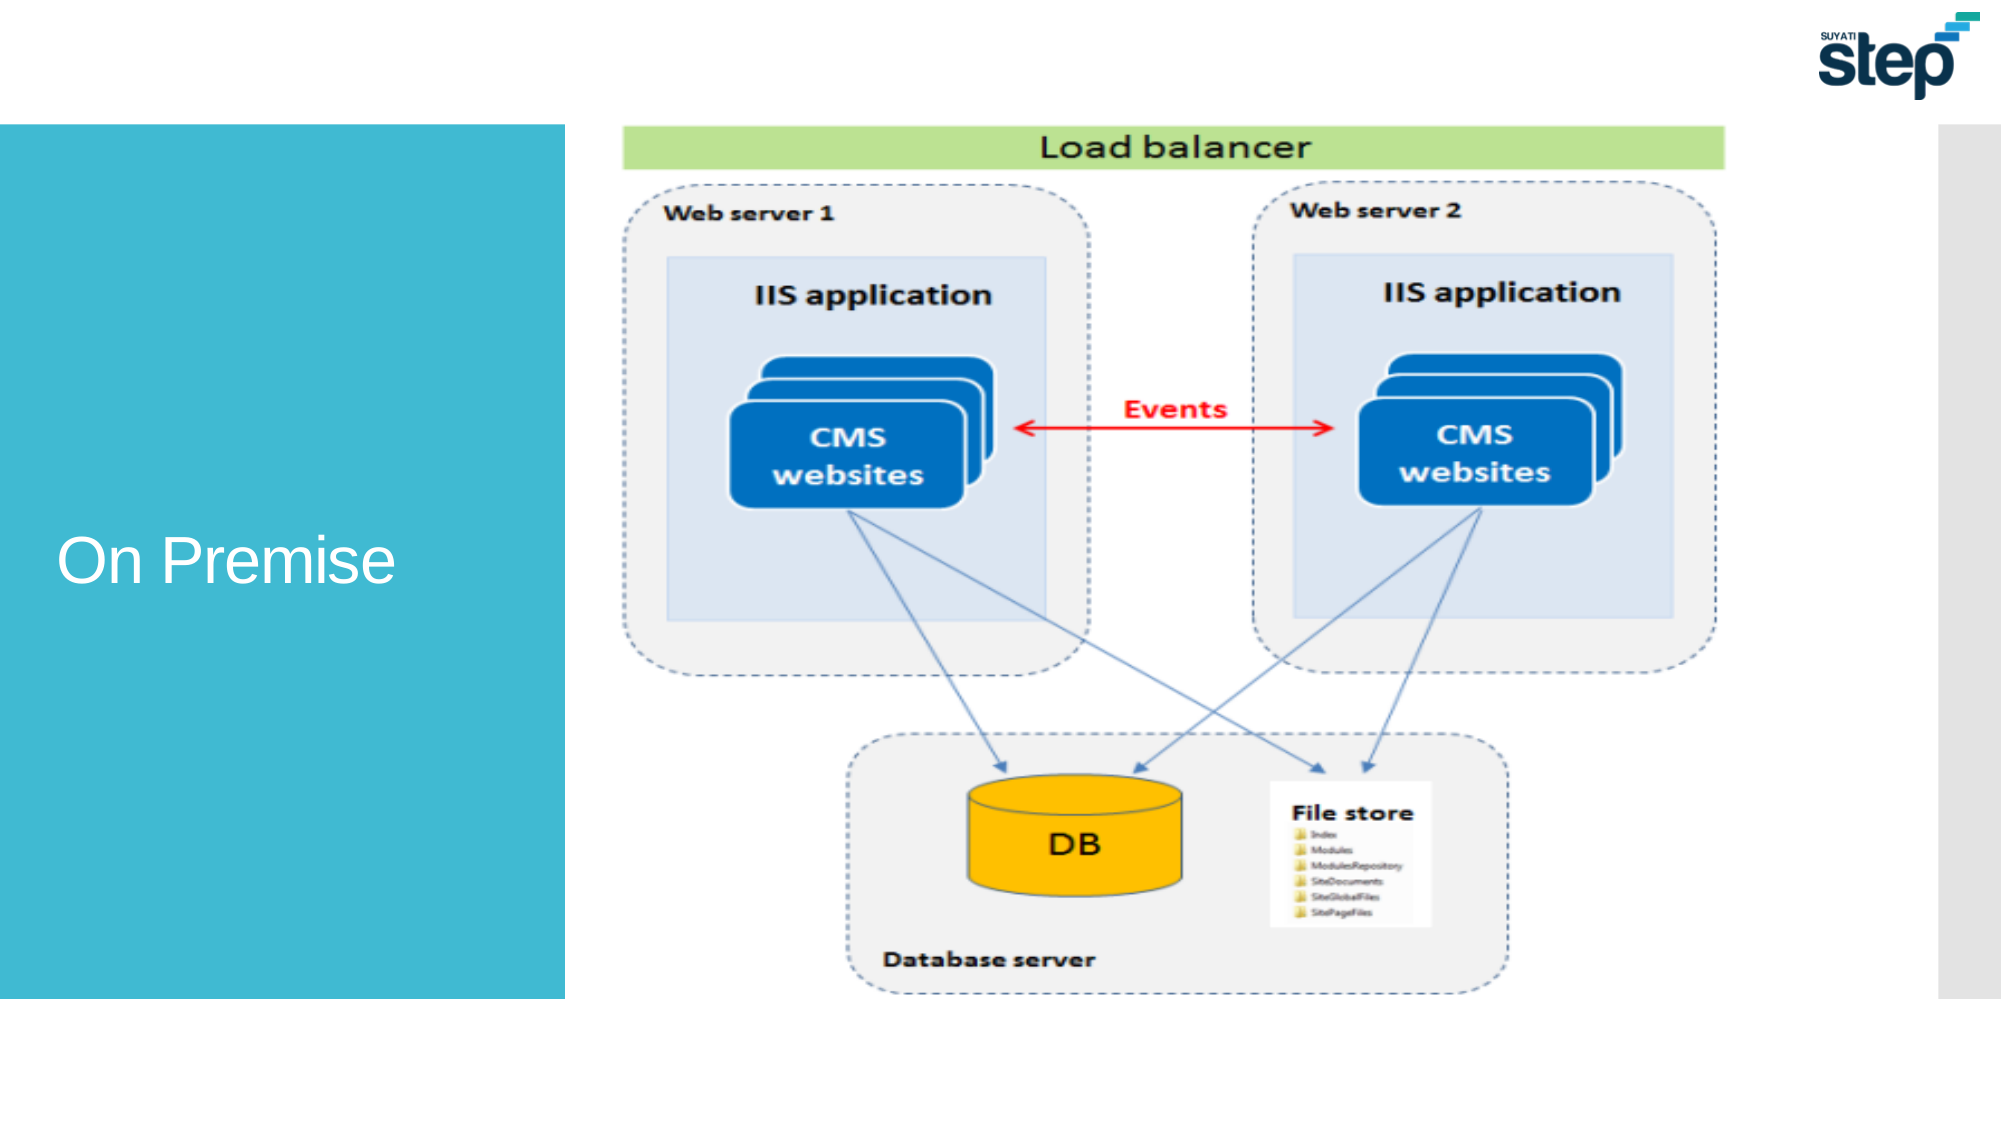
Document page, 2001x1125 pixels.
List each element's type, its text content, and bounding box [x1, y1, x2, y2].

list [616, 121, 1733, 1003]
title On Premise [41, 184, 525, 940]
picture [1819, 12, 1981, 101]
